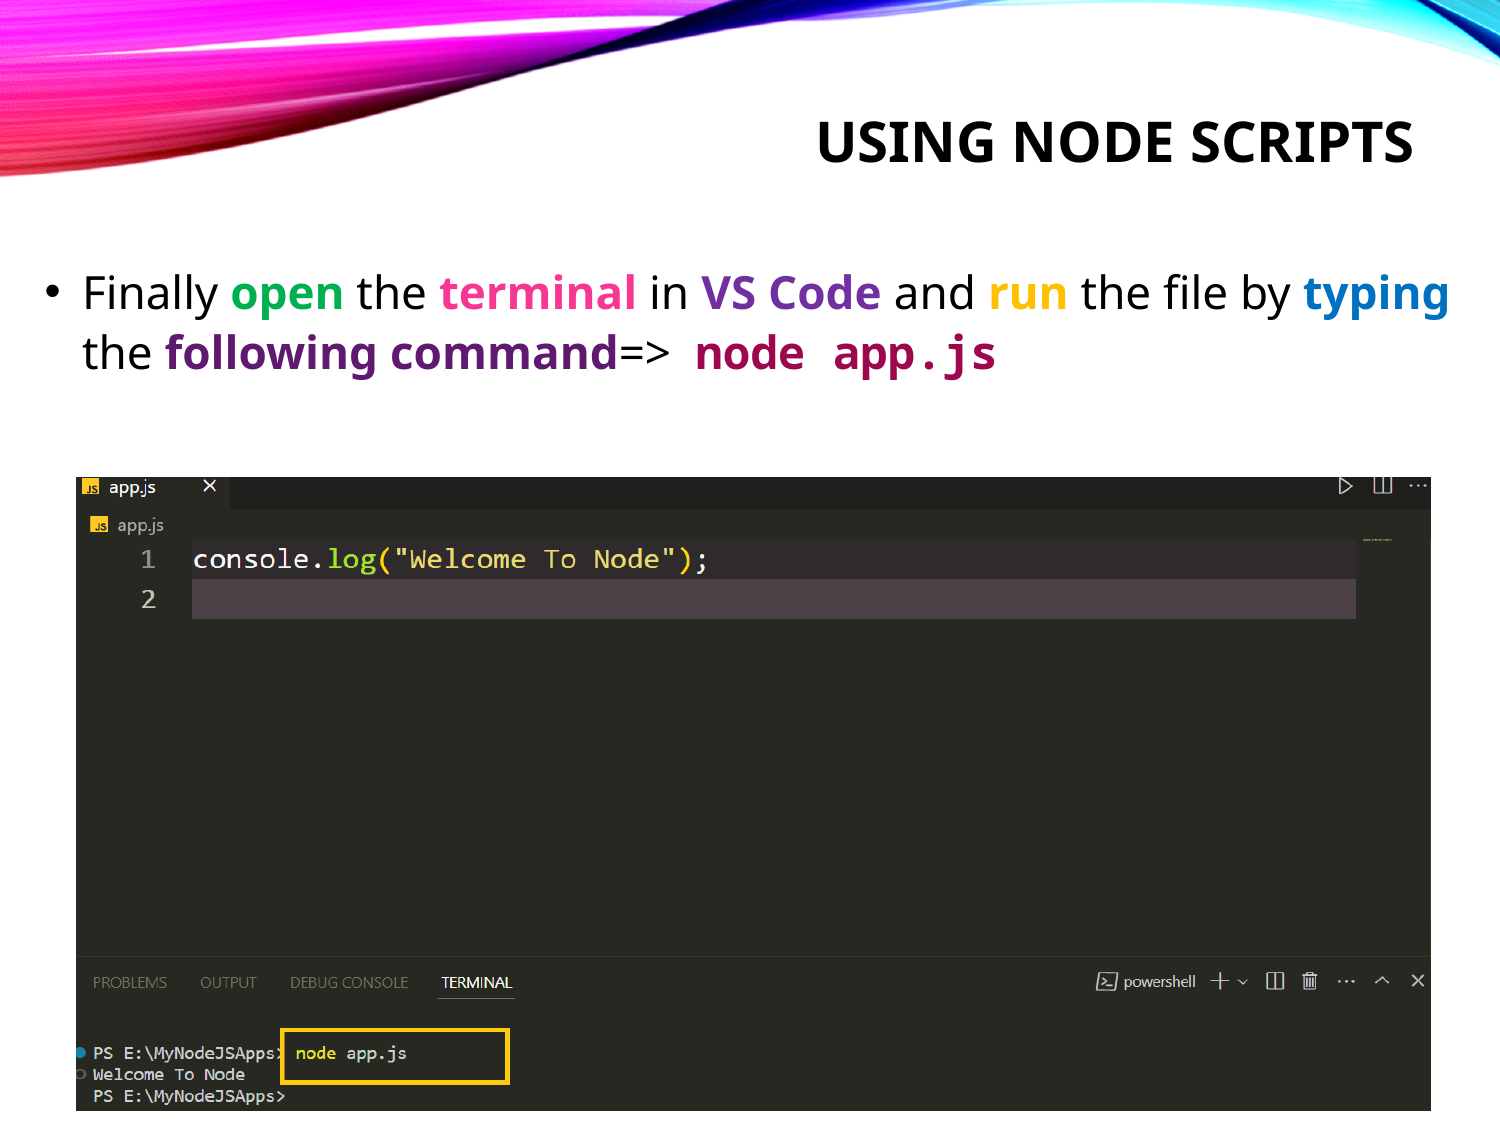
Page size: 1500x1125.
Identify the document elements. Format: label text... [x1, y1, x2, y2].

list Finally open the terminal in VS Code and run the file by typing the following command=> node app.js [29, 250, 1475, 1111]
picture [0, 0, 1500, 178]
title Using node scripts [301, 38, 1431, 250]
picture [76, 477, 1431, 1111]
